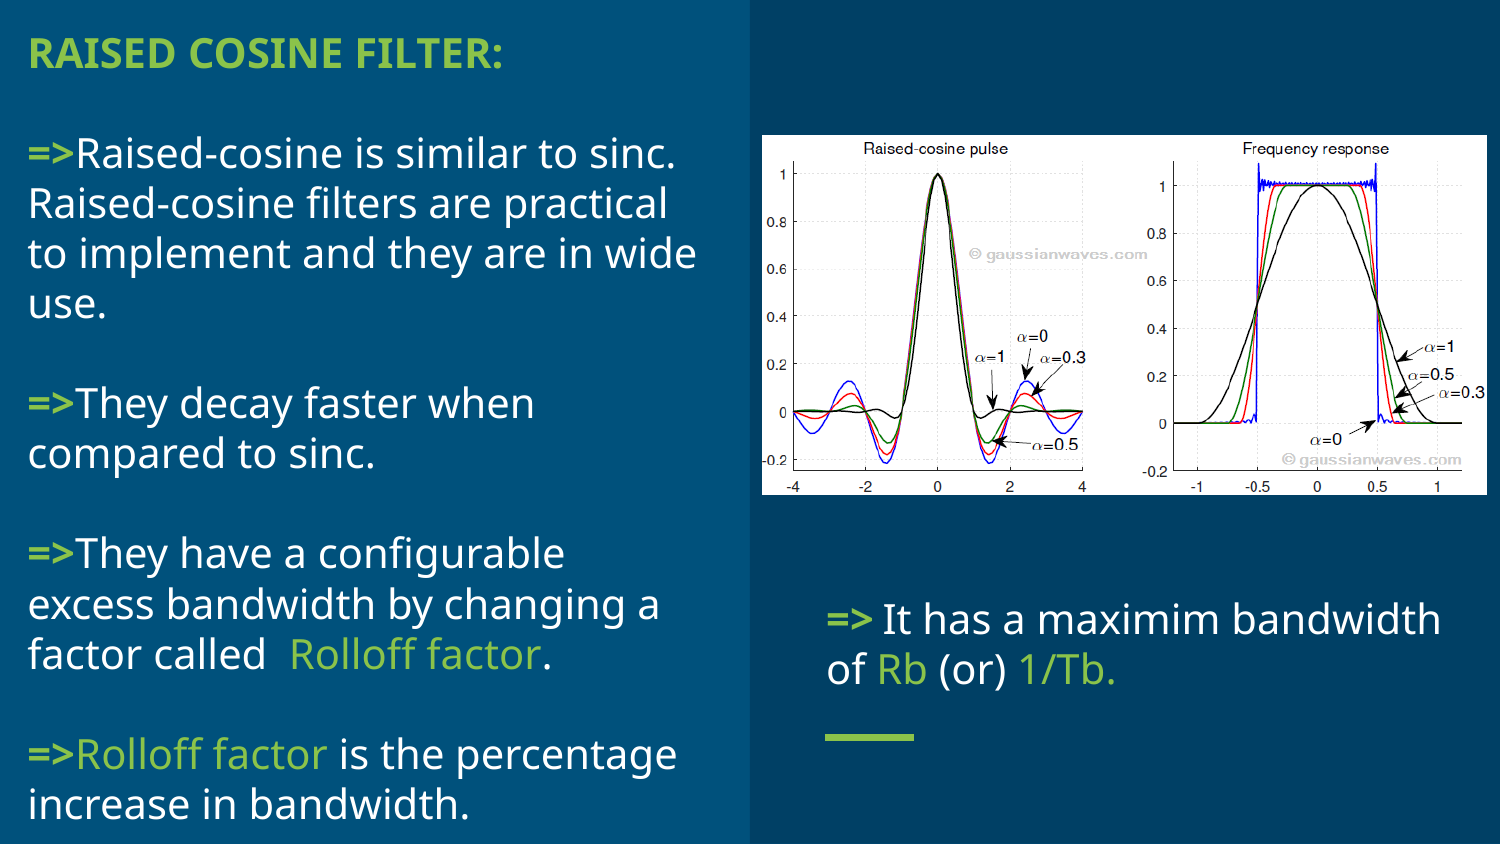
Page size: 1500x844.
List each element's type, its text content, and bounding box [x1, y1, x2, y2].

picture [761, 135, 1487, 496]
text_box => It has a maximim bandwidth of Rb (or) 1/Tb. [811, 577, 1466, 769]
text_box RAISED COSINE FILTER: =>Raised-cosine is similar to sinc. Raised-cosine filters are practical to implement and they are in wide use. =>They decay faster when compared to sinc. =>They have a configurable excess bandwidth by changing a factor called Rolloff factor. =>Rolloff factor is the percentage increase in bandwidth. [12, 12, 718, 830]
